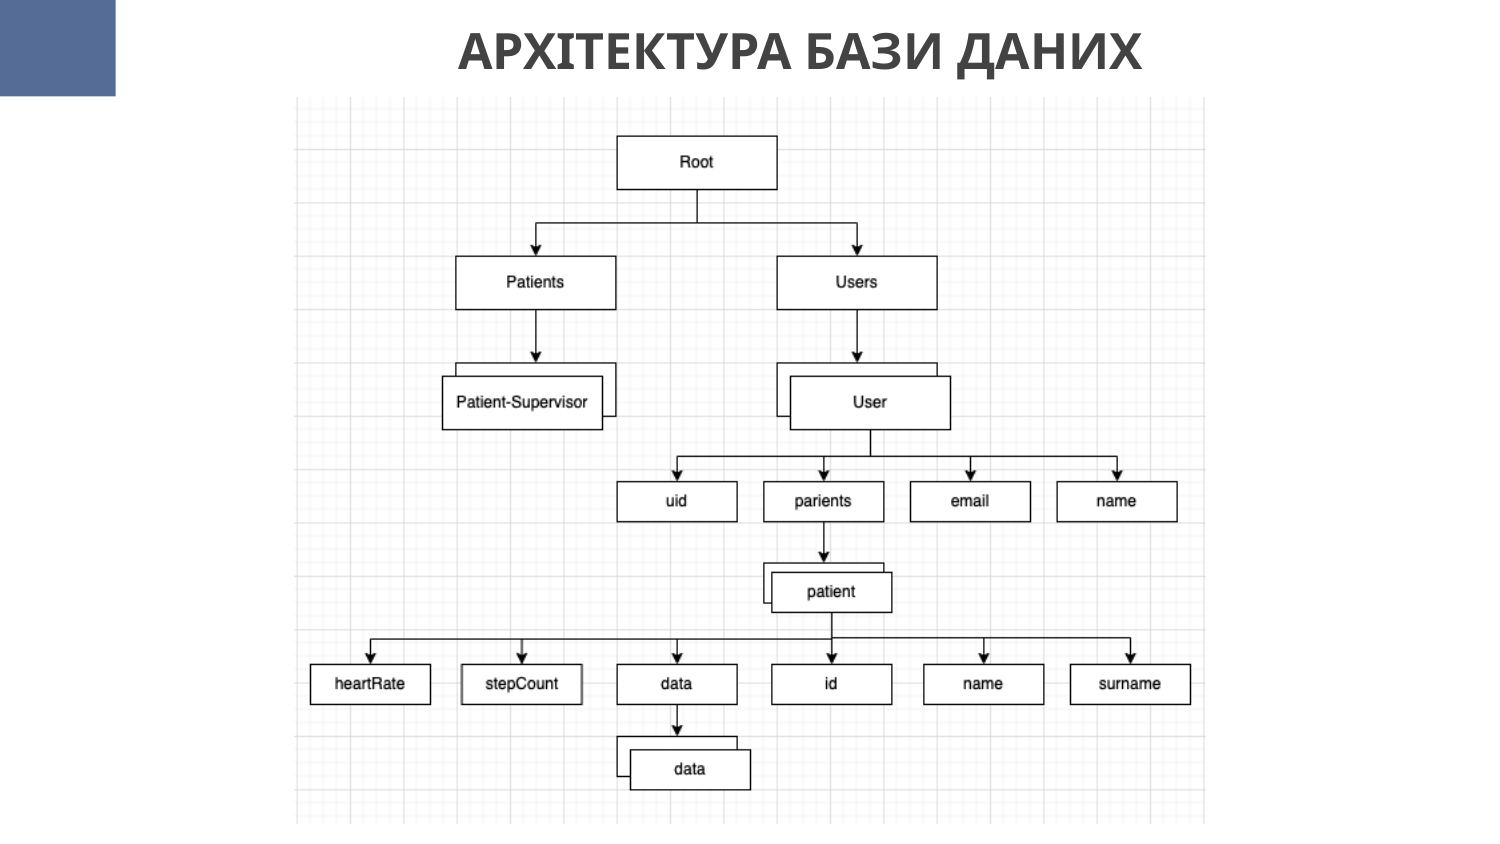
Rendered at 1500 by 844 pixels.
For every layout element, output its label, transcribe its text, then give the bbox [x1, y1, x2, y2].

text_box АРХІТЕКТУРА БАЗИ ДАНИХ [208, 1, 1394, 98]
text_box [0, 0, 116, 97]
picture [294, 97, 1206, 824]
